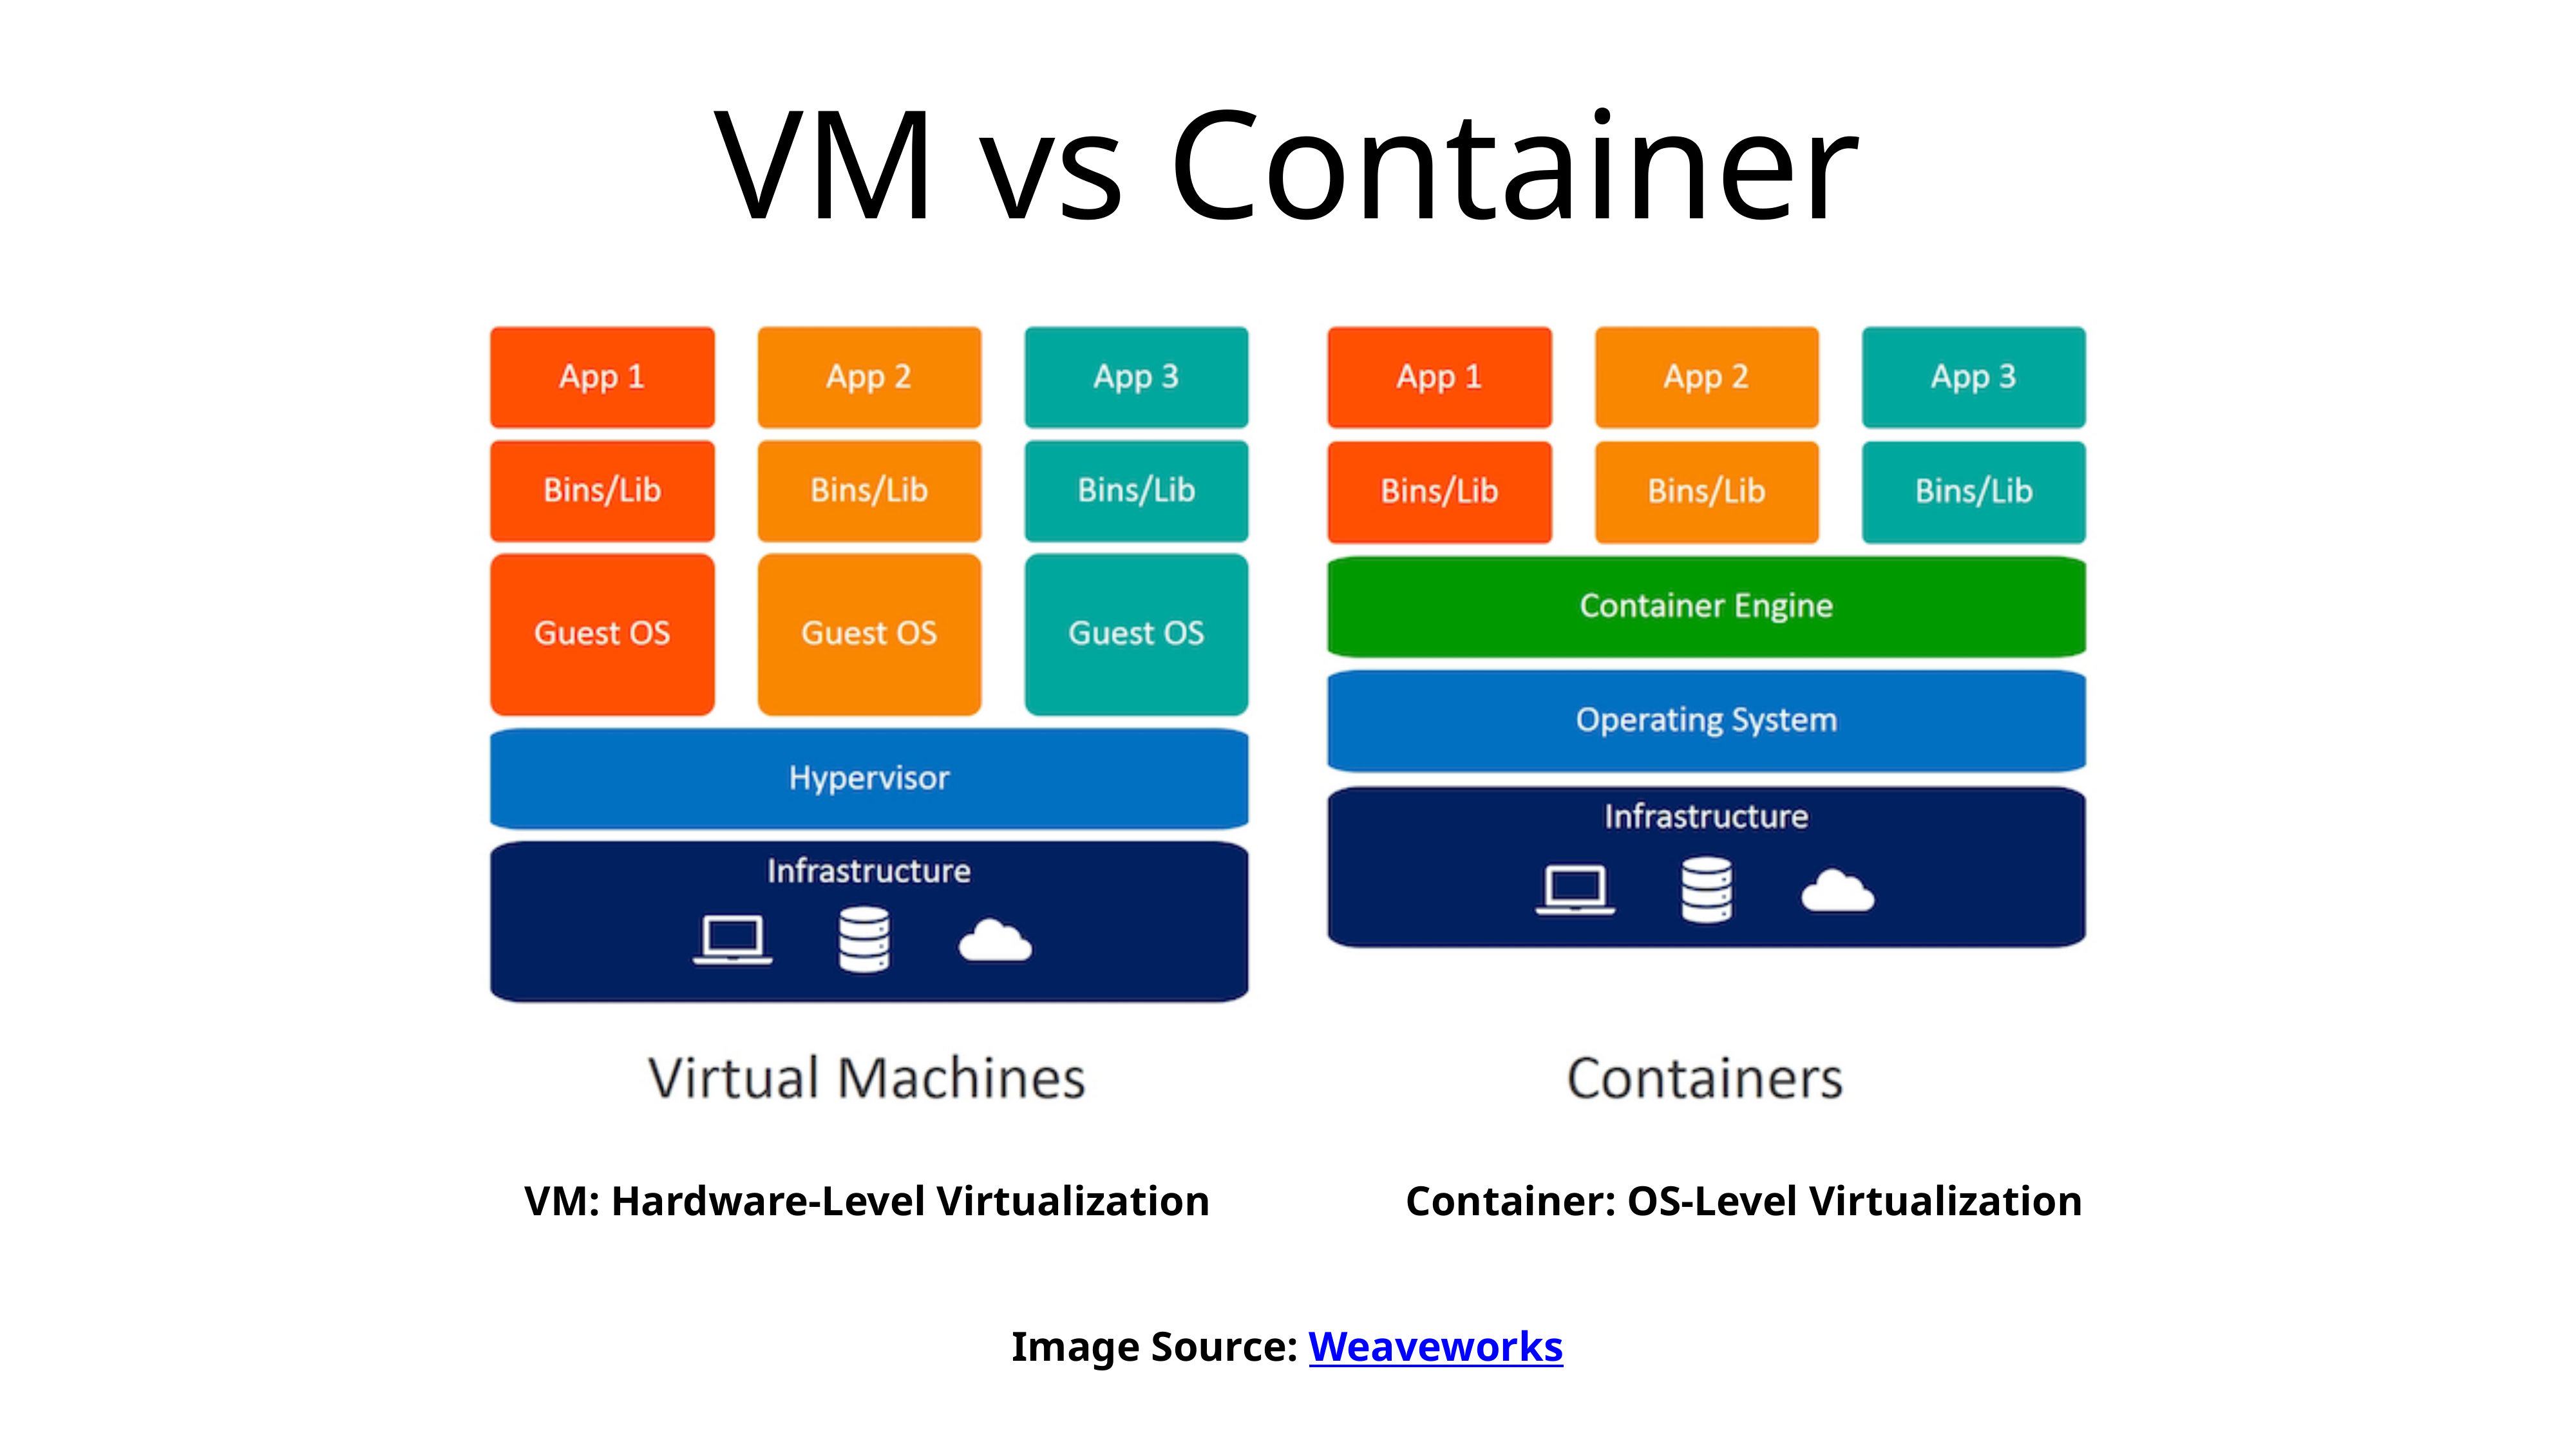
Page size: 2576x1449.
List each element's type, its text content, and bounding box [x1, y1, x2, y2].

title VM vs Container [178, 37, 2398, 279]
text_box VM: Hardware-Level Virtualization [519, 1170, 1217, 1229]
text_box Container: OS-Level Virtualization [1400, 1170, 2090, 1229]
text_box Image Source: Weaveworks [1007, 1315, 1569, 1381]
picture [464, 308, 2112, 1141]
